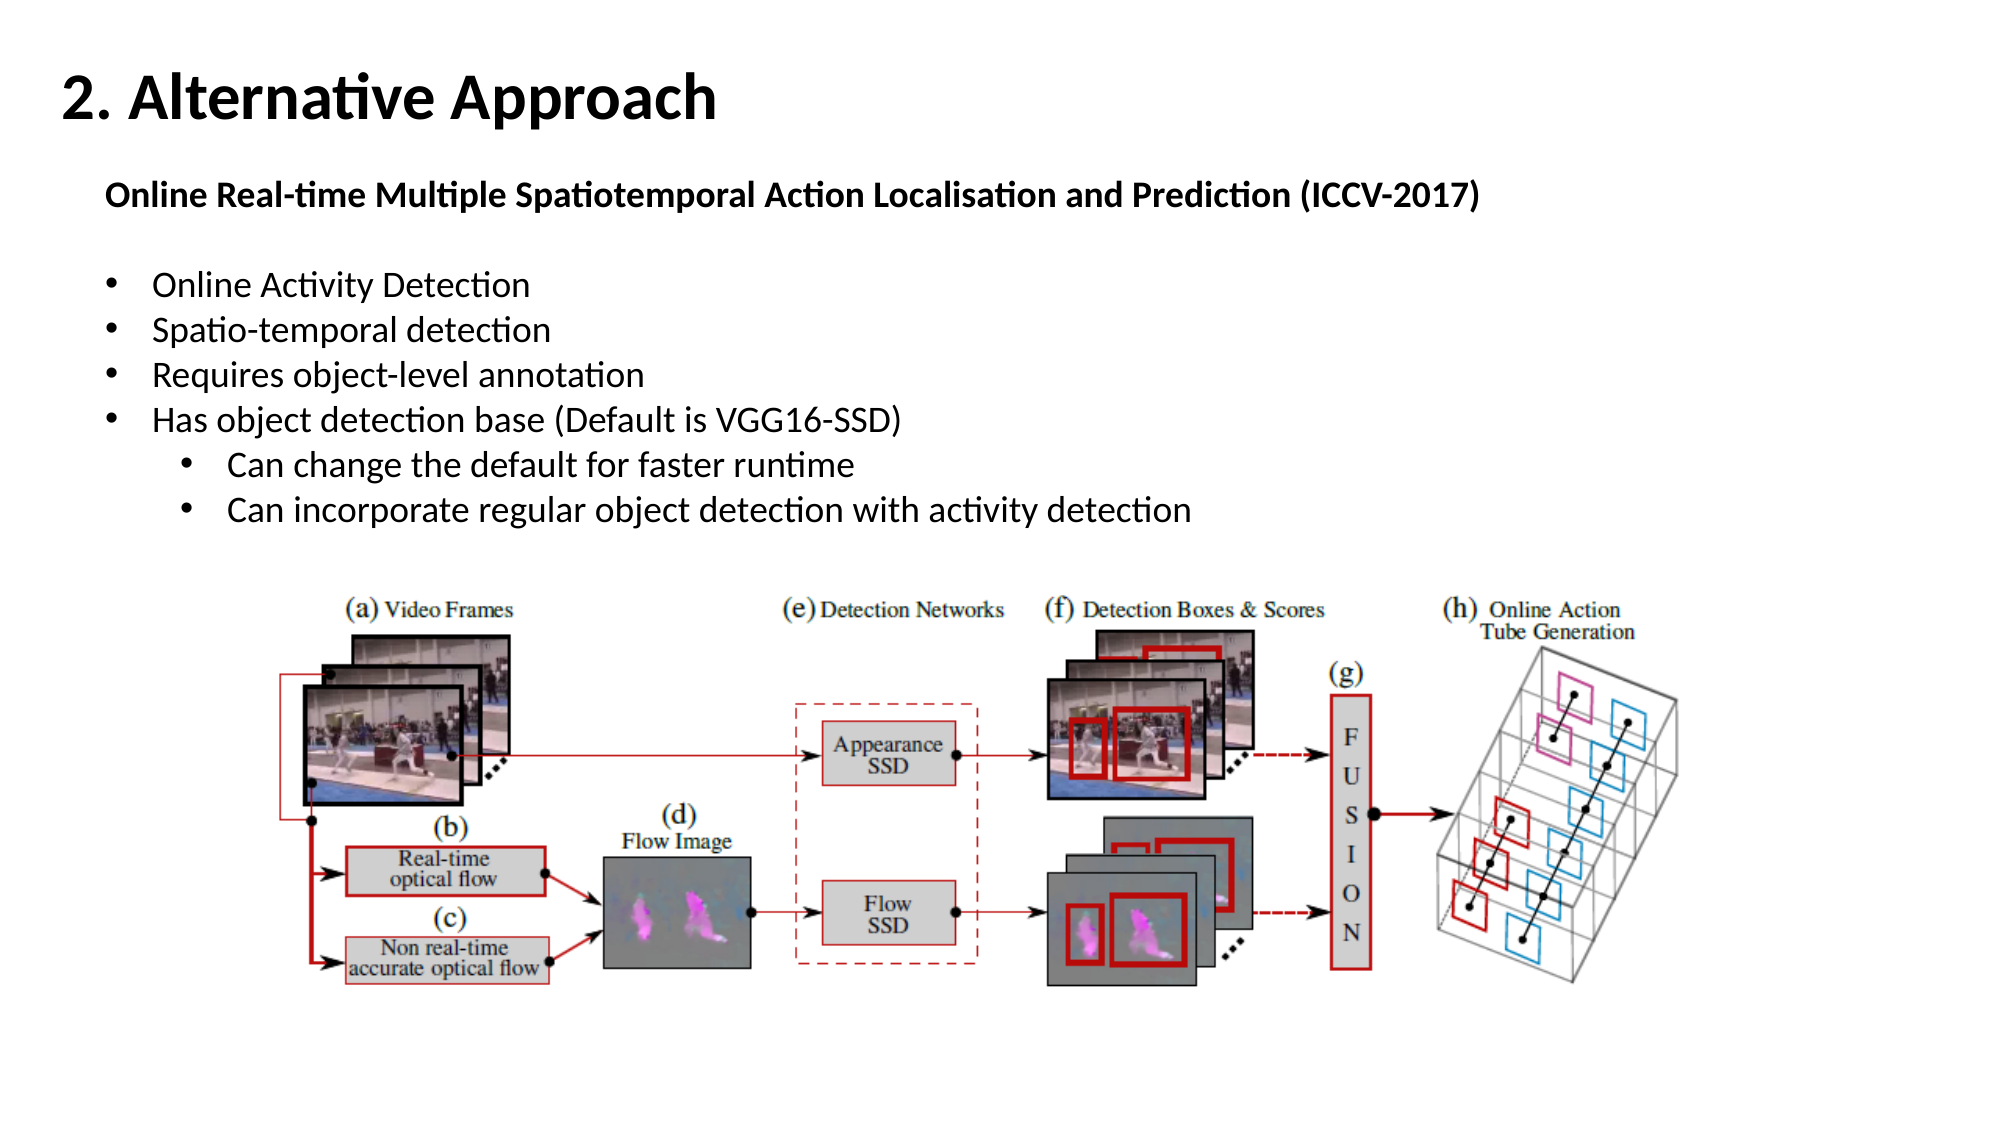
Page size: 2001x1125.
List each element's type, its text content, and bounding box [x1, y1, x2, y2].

text_box Online Real-time Multiple Spatiotemporal Action Localisation and Prediction (ICCV-2017) Online Activity Detection Spatio-temporal detection Requires object-level annotation Has object detection base (Default is VGG16-SSD) Can change the default for faster runtime Can incorporate regular object detection with activity detection [90, 162, 1899, 628]
text_box 2. Alternative Approach [46, 0, 761, 141]
picture [246, 562, 1743, 1005]
